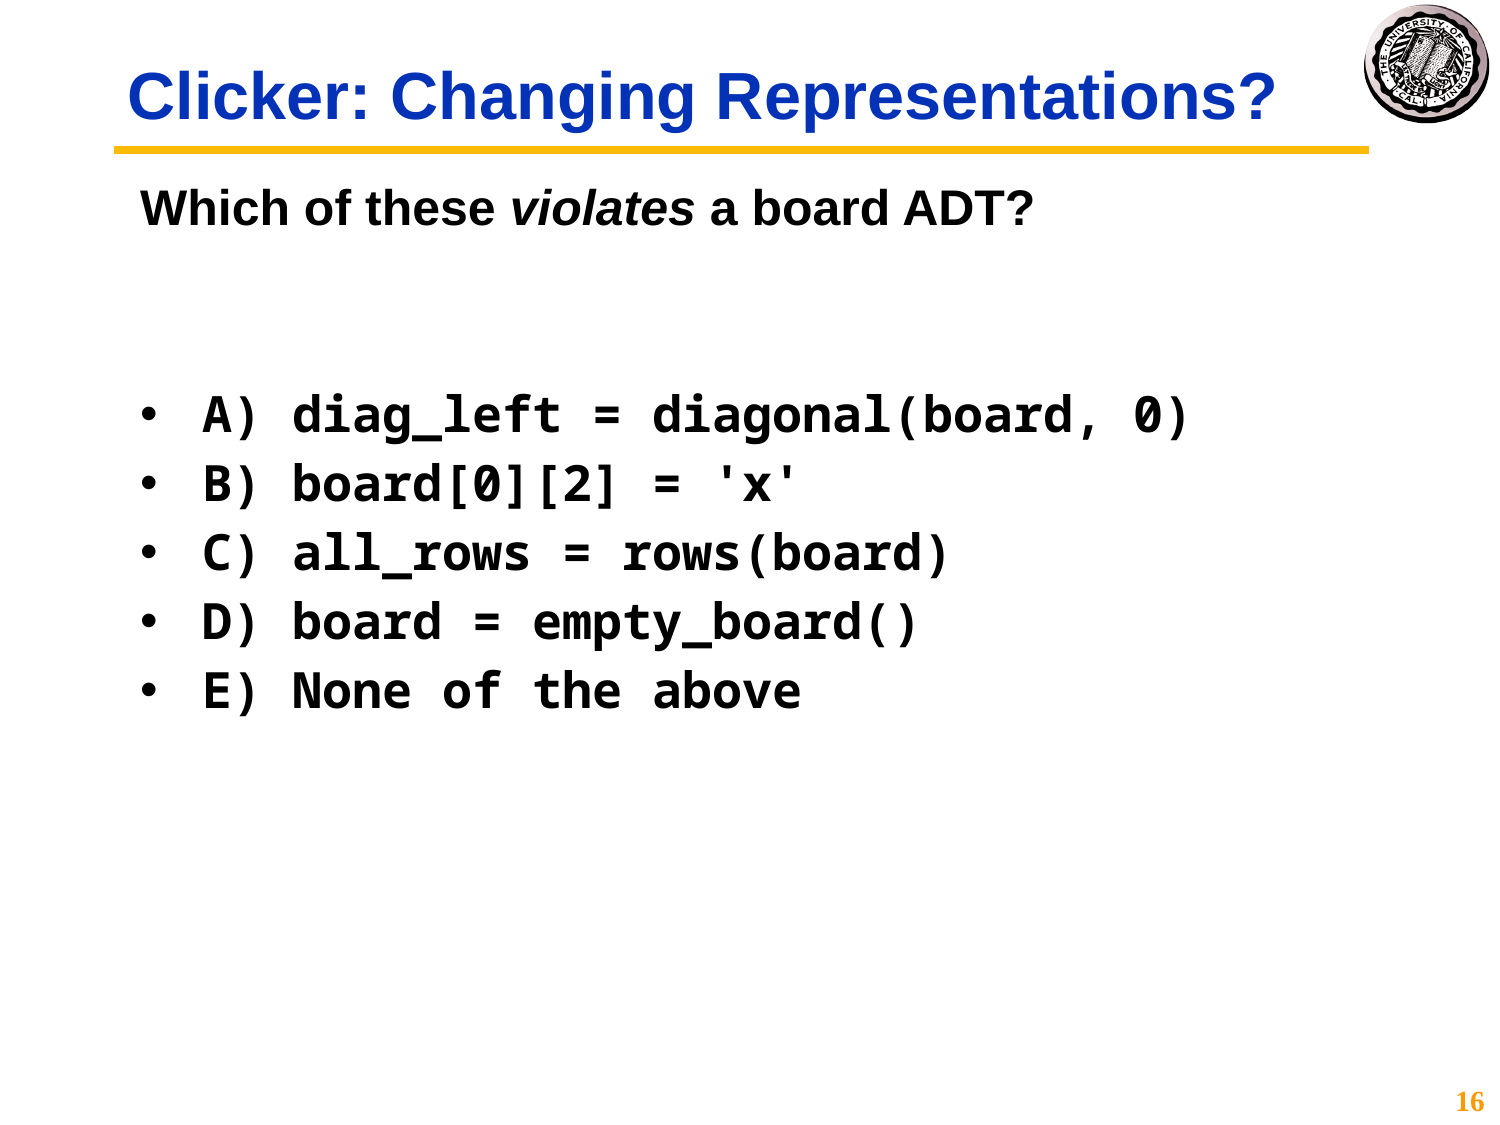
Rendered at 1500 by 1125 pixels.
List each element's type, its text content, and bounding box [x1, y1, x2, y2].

picture [1350, 0, 1500, 127]
slide_number 16 [1412, 1074, 1500, 1125]
list Which of these violates a board ADT? A) diag_left = diagonal(board, 0) B) board[0][2] = 'x' C) all_rows = rows(board) D) board = empty_board() E) None of the above [112, 174, 1465, 1038]
title Clicker: Changing Representations? [112, 37, 1375, 159]
